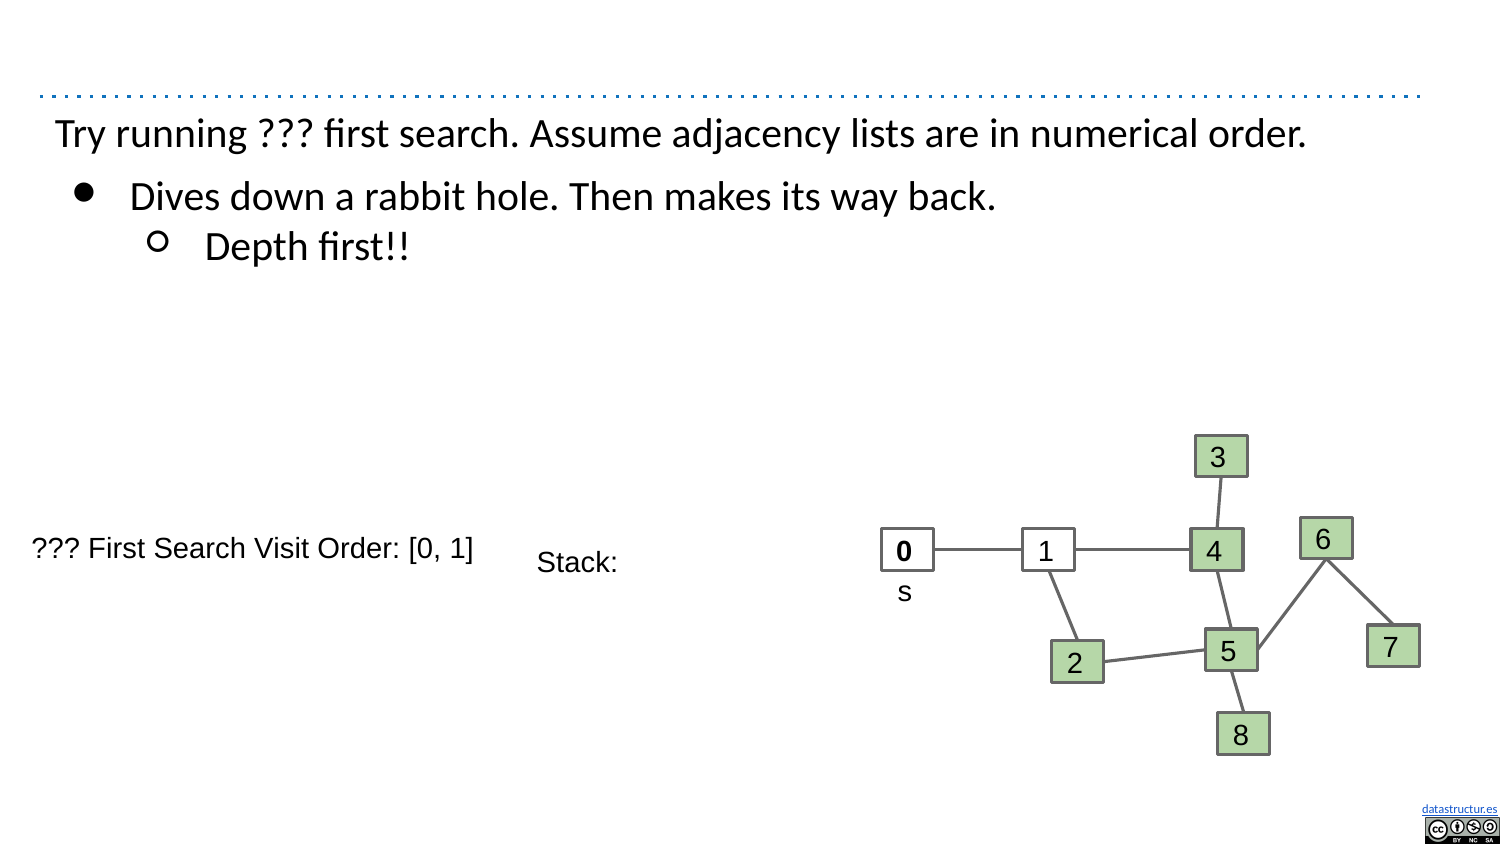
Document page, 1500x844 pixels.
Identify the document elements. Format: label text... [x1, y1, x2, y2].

text_box 3 [1195, 435, 1248, 477]
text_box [1048, 570, 1079, 642]
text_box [1216, 476, 1222, 529]
text_box 7 [1367, 625, 1420, 667]
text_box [1103, 649, 1206, 662]
text_box ??? First Search Visit Order: [0, 1] [16, 514, 496, 562]
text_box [1257, 558, 1327, 650]
text_box s [882, 556, 952, 628]
picture [1425, 817, 1500, 844]
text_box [1327, 558, 1394, 626]
text_box 2 [1051, 640, 1104, 683]
text_box 1 [1022, 528, 1075, 571]
text_box Stack: [521, 528, 785, 596]
text_box 0 [881, 528, 934, 571]
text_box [1231, 670, 1245, 713]
text_box 4 [1191, 528, 1244, 571]
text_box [1216, 570, 1232, 630]
text_box 5 [1205, 629, 1258, 671]
text_box 8 [1217, 712, 1270, 755]
list Try running ??? first search. Assume adjacency lists are in numerical order. Dives down a rabbit hole. Then makes its way back. Depth first!! [39, 91, 1425, 773]
text_box 6 [1300, 517, 1353, 557]
